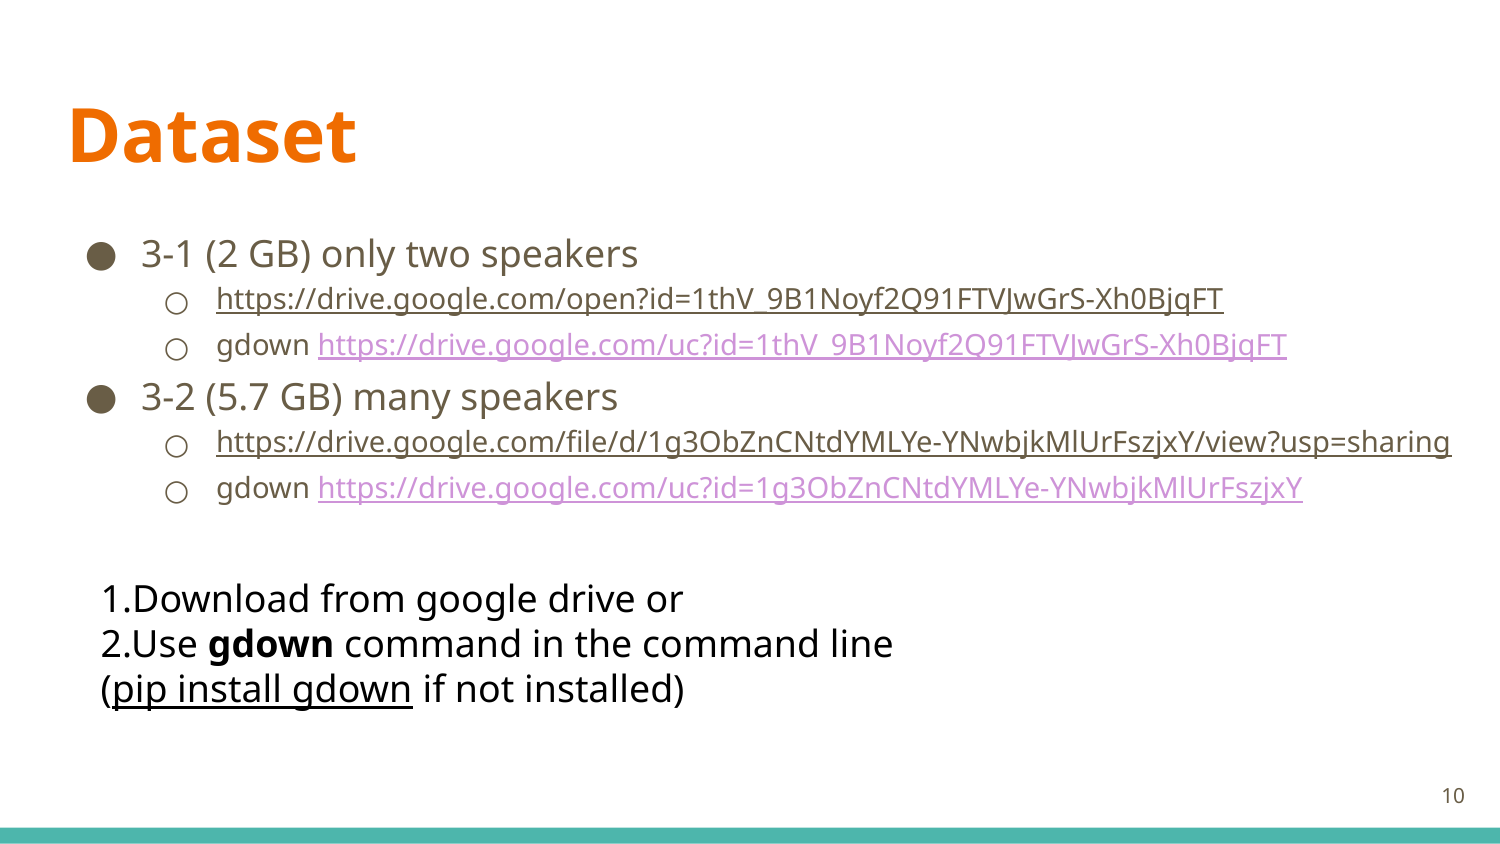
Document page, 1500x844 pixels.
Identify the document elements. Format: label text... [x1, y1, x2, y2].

list 3-1 (2 GB) only two speakers https://drive.google.com/open?id=1thV_9B1Noyf2Q91FTVJwGrS-Xh0BjqFT gdown https://drive.google.com/uc?id=1thV_9B1Noyf2Q91FTVJwGrS-Xh0BjqFT 3-2 (5.7 GB) many speakers https://drive.google.com/file/d/1g3ObZnCNtdYMLYe-YNwbjkMlUrFszjxY/view?usp=sharing gdown https://drive.google.com/uc?id=1g3ObZnCNtdYMLYe-YNwbjkMlUrFszjxY [51, 207, 1486, 750]
slide_number ‹#› [1389, 764, 1480, 830]
text_box 1.Download from google drive or 2.Use gdown command in the command line (pip install gdown if not installed) [85, 560, 922, 778]
title Dataset [51, 72, 1449, 189]
